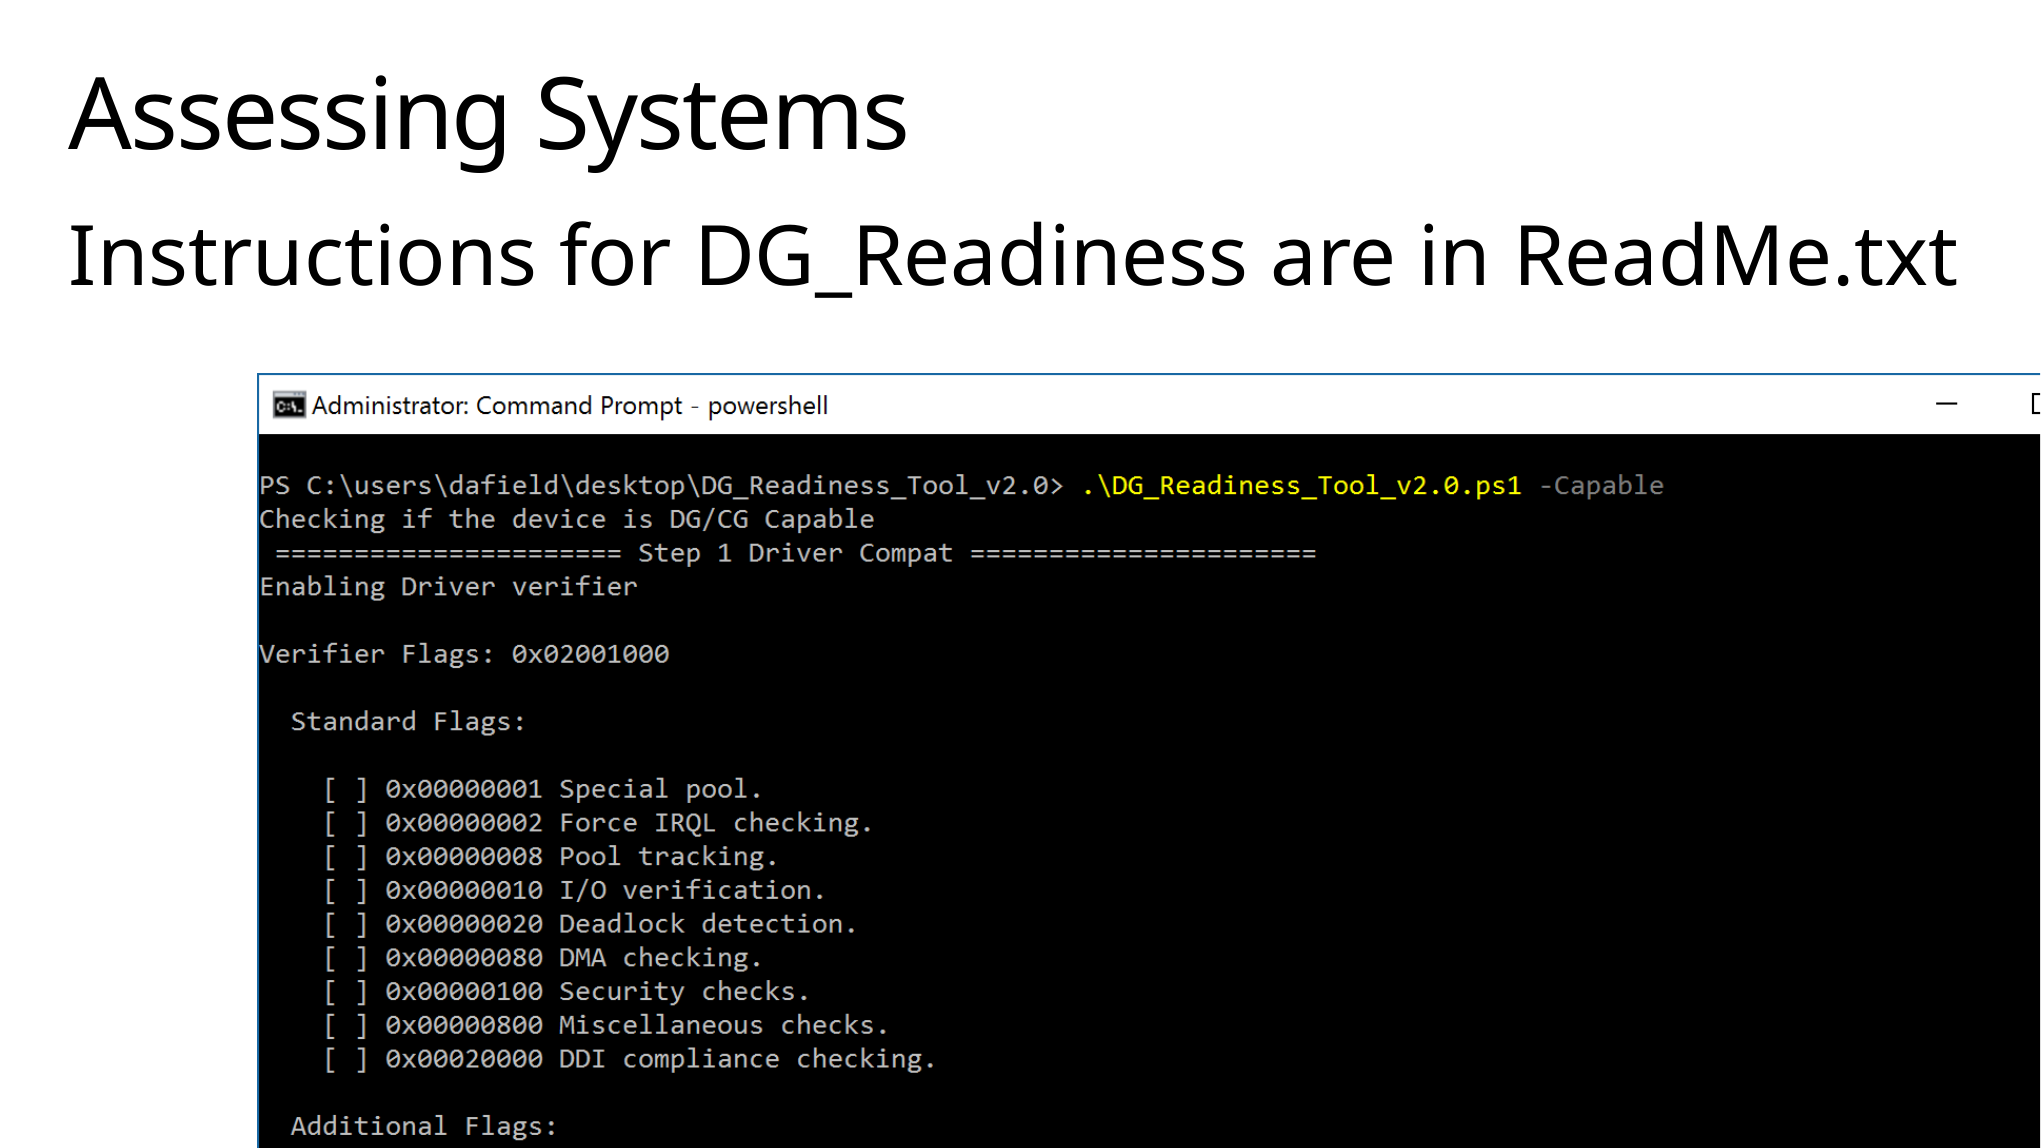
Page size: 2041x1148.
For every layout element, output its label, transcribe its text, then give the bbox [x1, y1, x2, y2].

list Instructions for DG_Readiness are in ReadMe.txt [45, 198, 1996, 321]
title Assessing Systems [45, 48, 1996, 198]
picture [257, 373, 2041, 1148]
